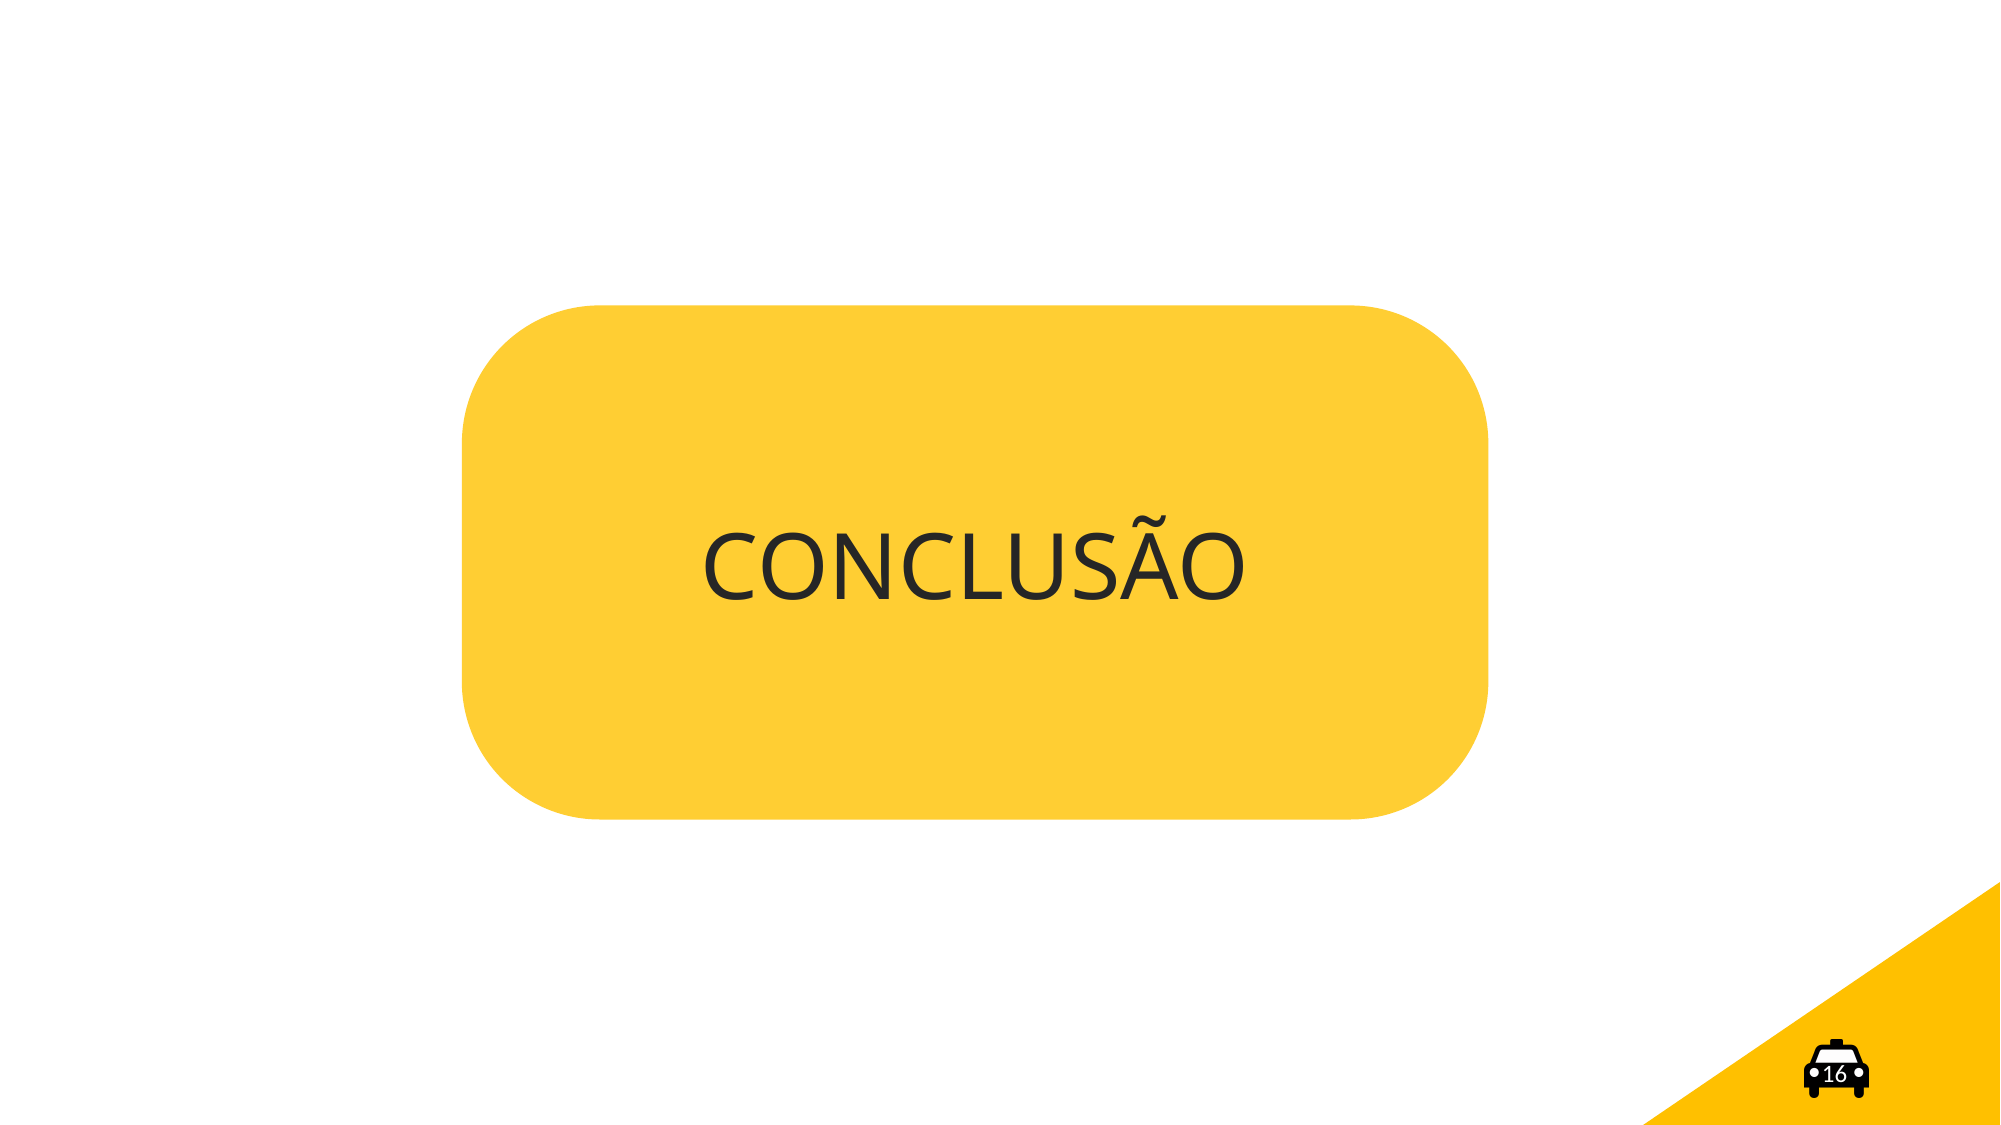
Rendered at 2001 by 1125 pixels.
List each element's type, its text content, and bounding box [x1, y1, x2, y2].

text_box CONCLUSÃO [460, 304, 1490, 821]
text_box [1641, 880, 2000, 1125]
slide_number 16 [1412, 1042, 1863, 1103]
picture [1804, 1039, 1869, 1098]
